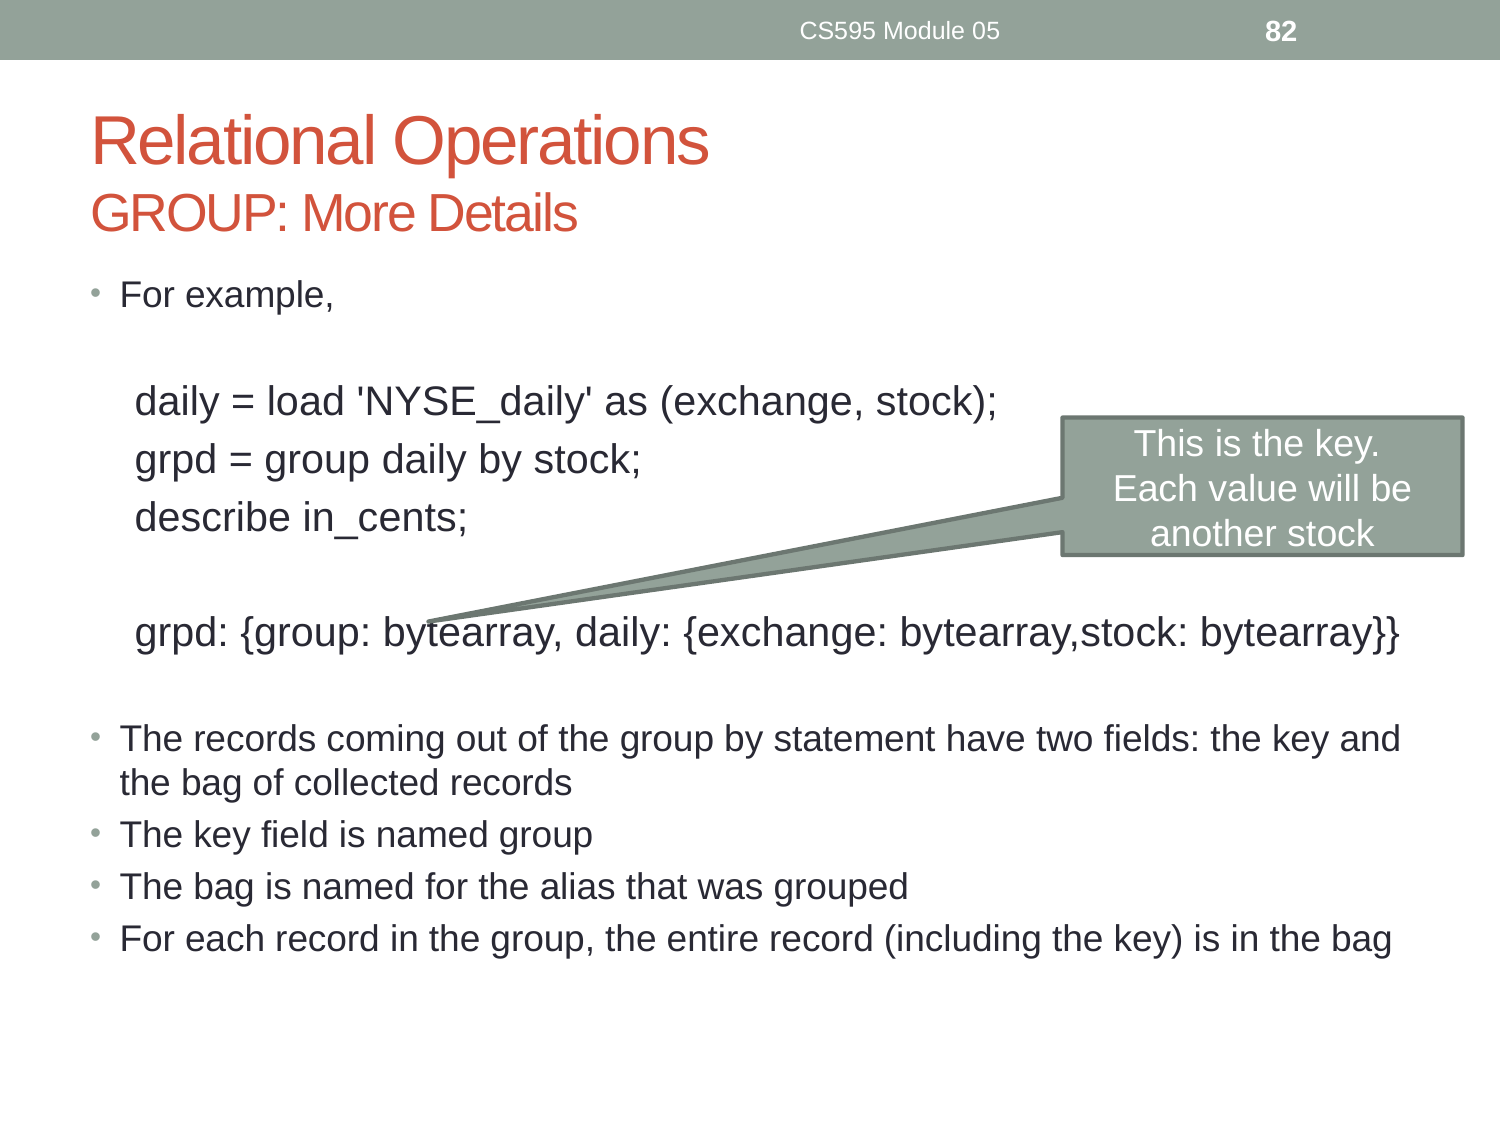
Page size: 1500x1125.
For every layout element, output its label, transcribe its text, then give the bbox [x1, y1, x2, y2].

text_box This is the key. Each value will be another stock [426, 415, 1465, 624]
slide_number 82 [1250, 3, 1425, 57]
title Relational Operations GROUP: More Details [75, 87, 1425, 250]
list For example, daily = load 'NYSE_daily' as (exchange, stock); grpd = group daily by stock; describe in_cents; grpd: {group: bytearray, daily: {exchange: bytearray,stock: bytearray}} The records coming out of the group by statement have two fields: the key and the bag of collected records The key field is named group The bag is named for the alias that was grouped For each record in the group, the entire record (including the key) is in the bag [75, 262, 1425, 1063]
footer CS595 Module 05 [562, 3, 1238, 57]
